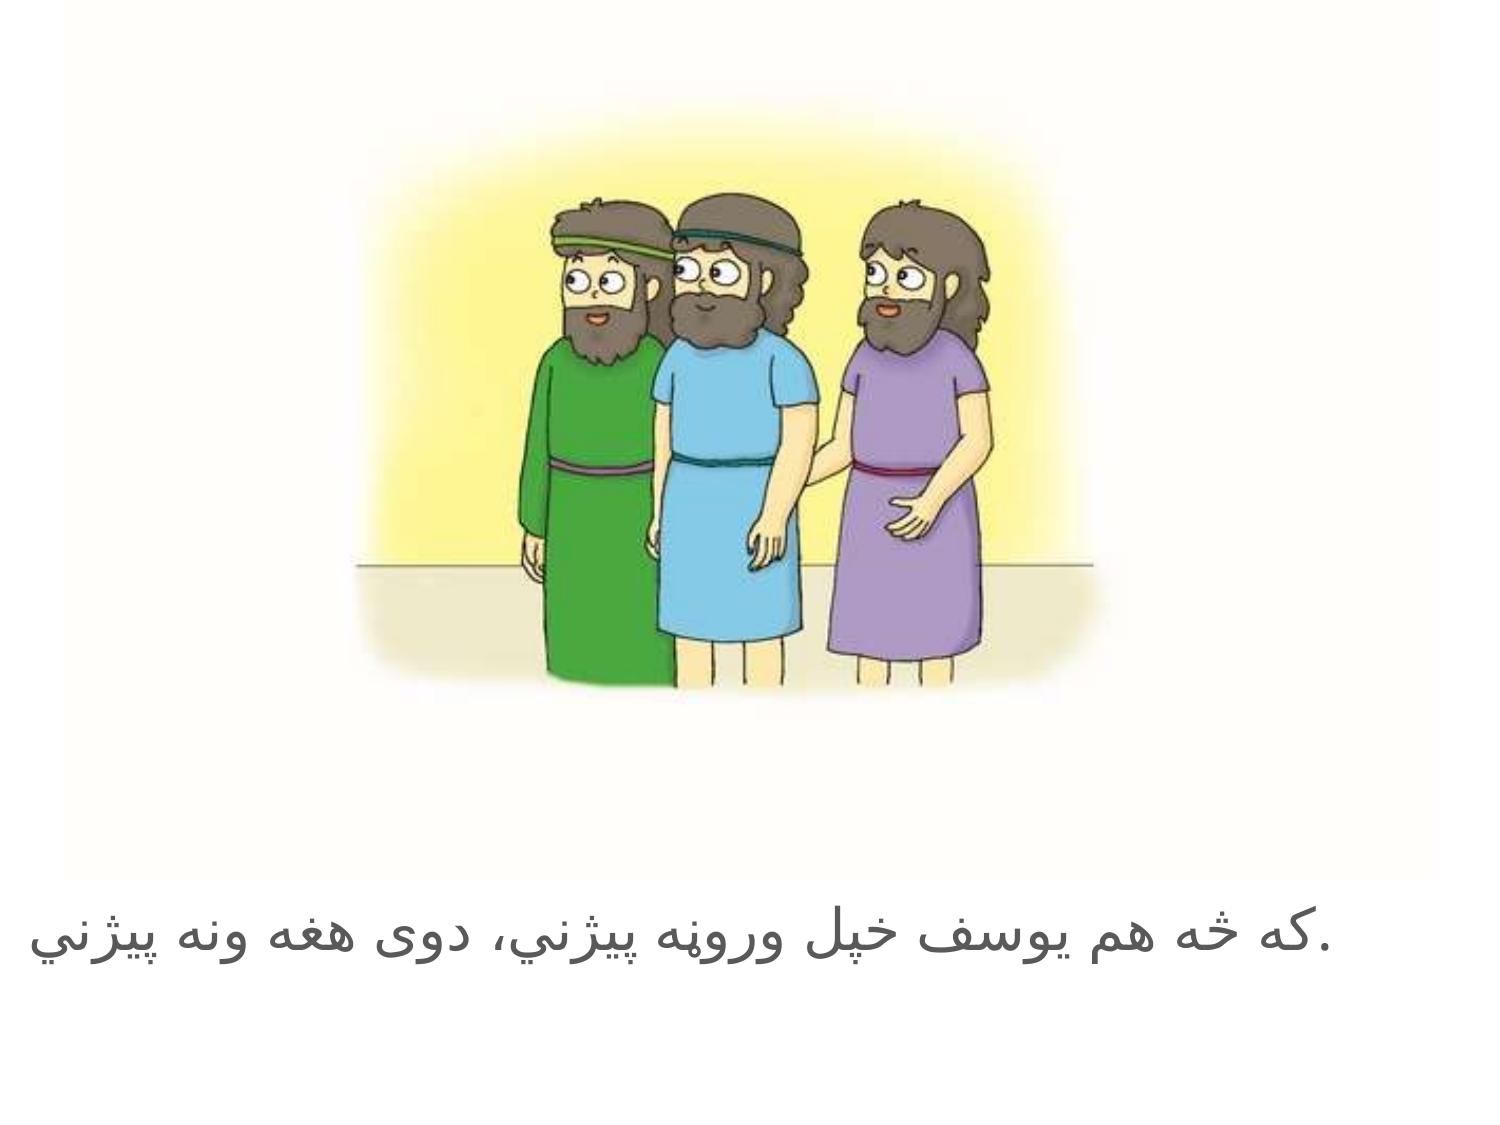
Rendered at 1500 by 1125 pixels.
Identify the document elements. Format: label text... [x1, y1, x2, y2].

text_box که څه هم یوسف خپل وروڼه پیژني، دوی هغه ونه پیژني. [13, 884, 1499, 970]
picture [64, 0, 1436, 882]
